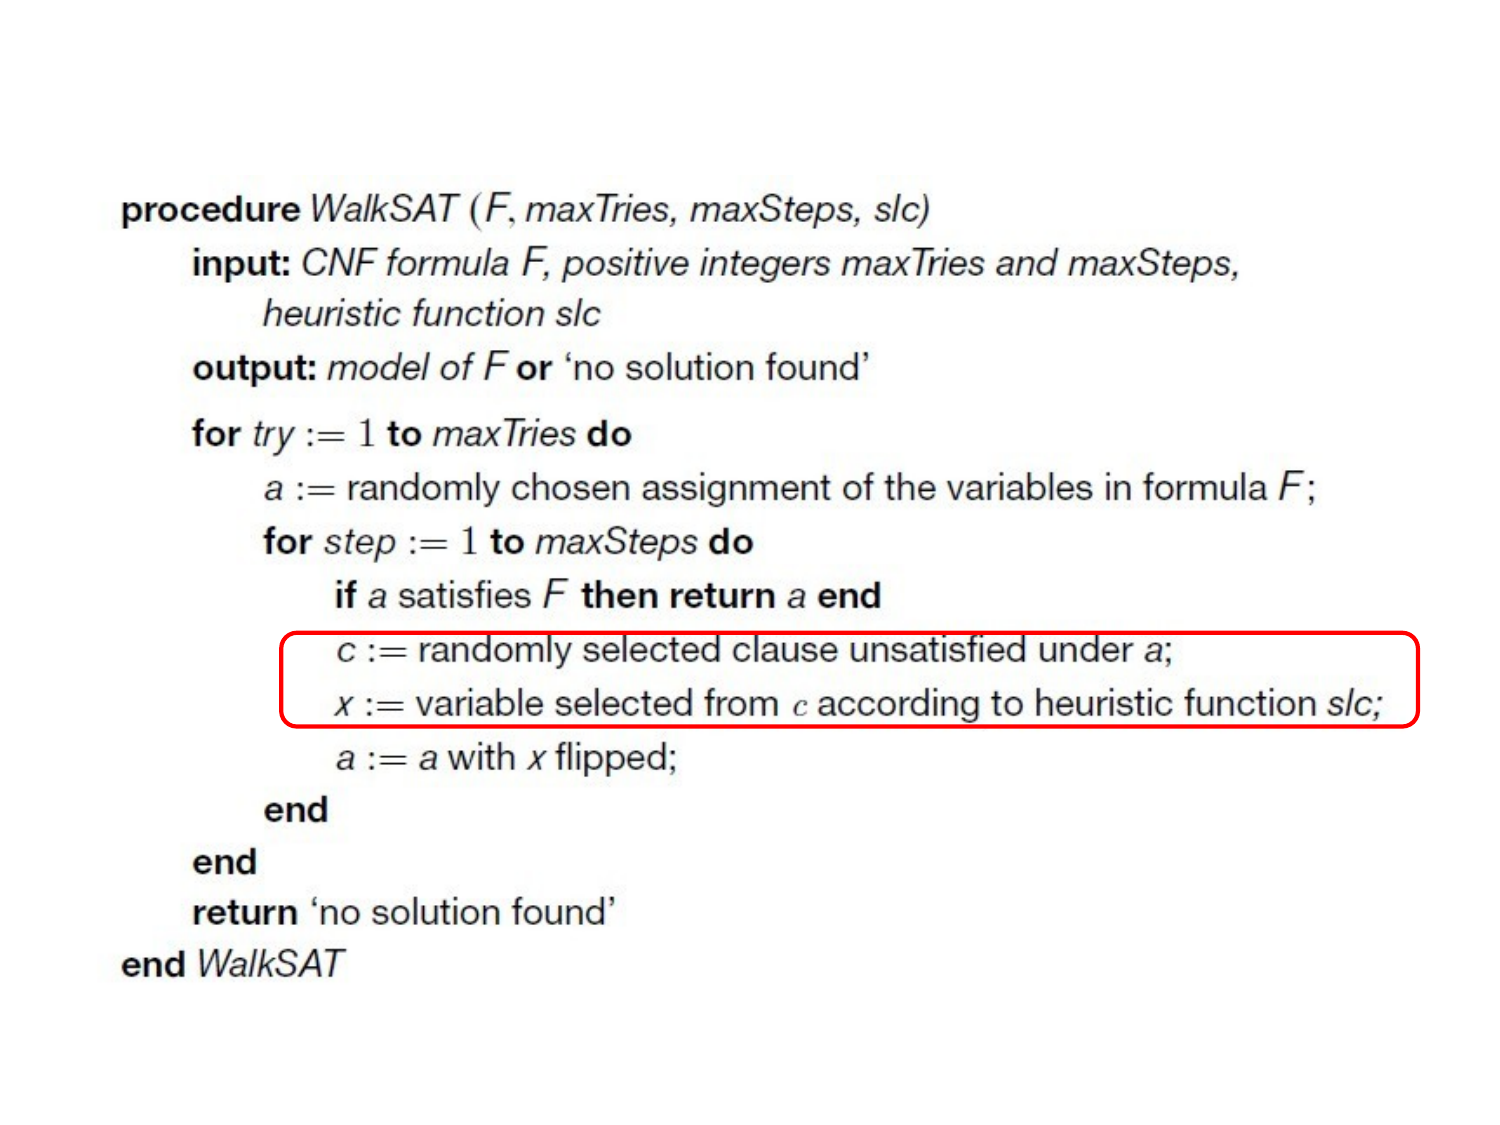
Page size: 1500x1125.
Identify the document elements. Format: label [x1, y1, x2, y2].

list [70, 175, 1430, 1006]
